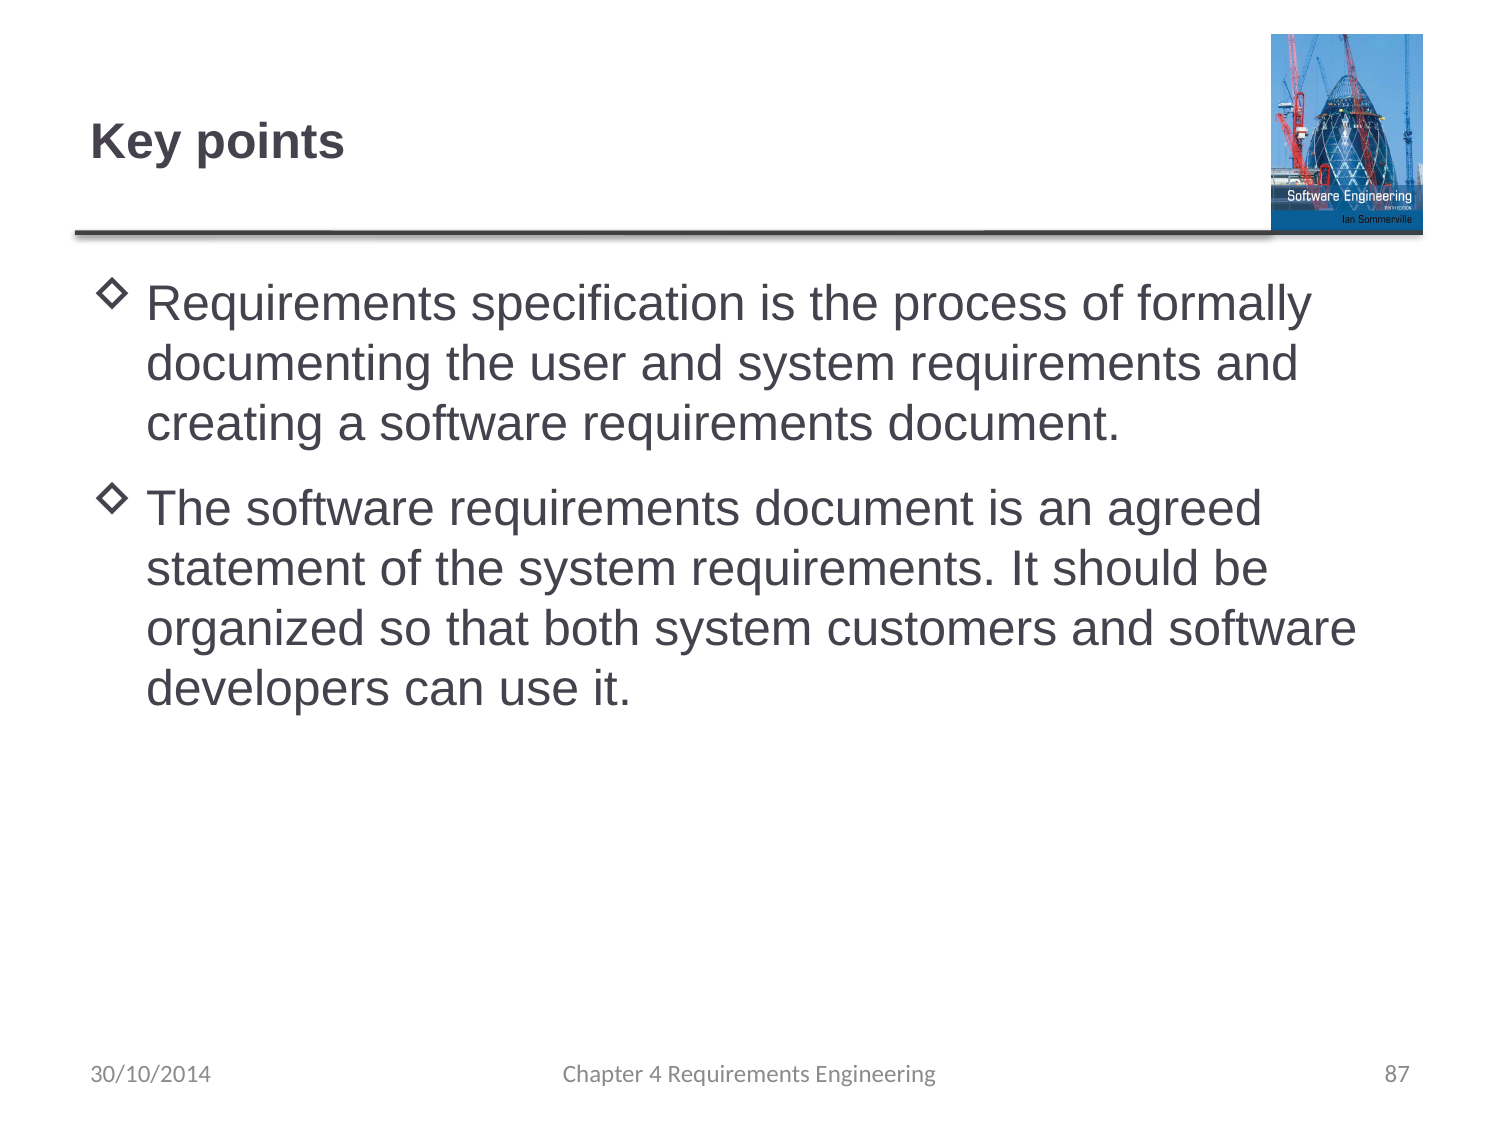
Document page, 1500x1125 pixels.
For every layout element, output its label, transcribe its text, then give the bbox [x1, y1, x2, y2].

picture [1271, 34, 1423, 230]
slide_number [75, 1042, 425, 1103]
title Key points [74, 44, 1272, 233]
slide_number 87 [1074, 1042, 1425, 1103]
footer Chapter 4 Requirements Engineering [512, 1042, 988, 1103]
list Requirements specification is the process of formally documenting the user and system requirements and creating a software requirements document. The software requirements document is an agreed statement of the system requirements. It should be organized so that both system customers and software developers can use it. [75, 262, 1425, 1005]
